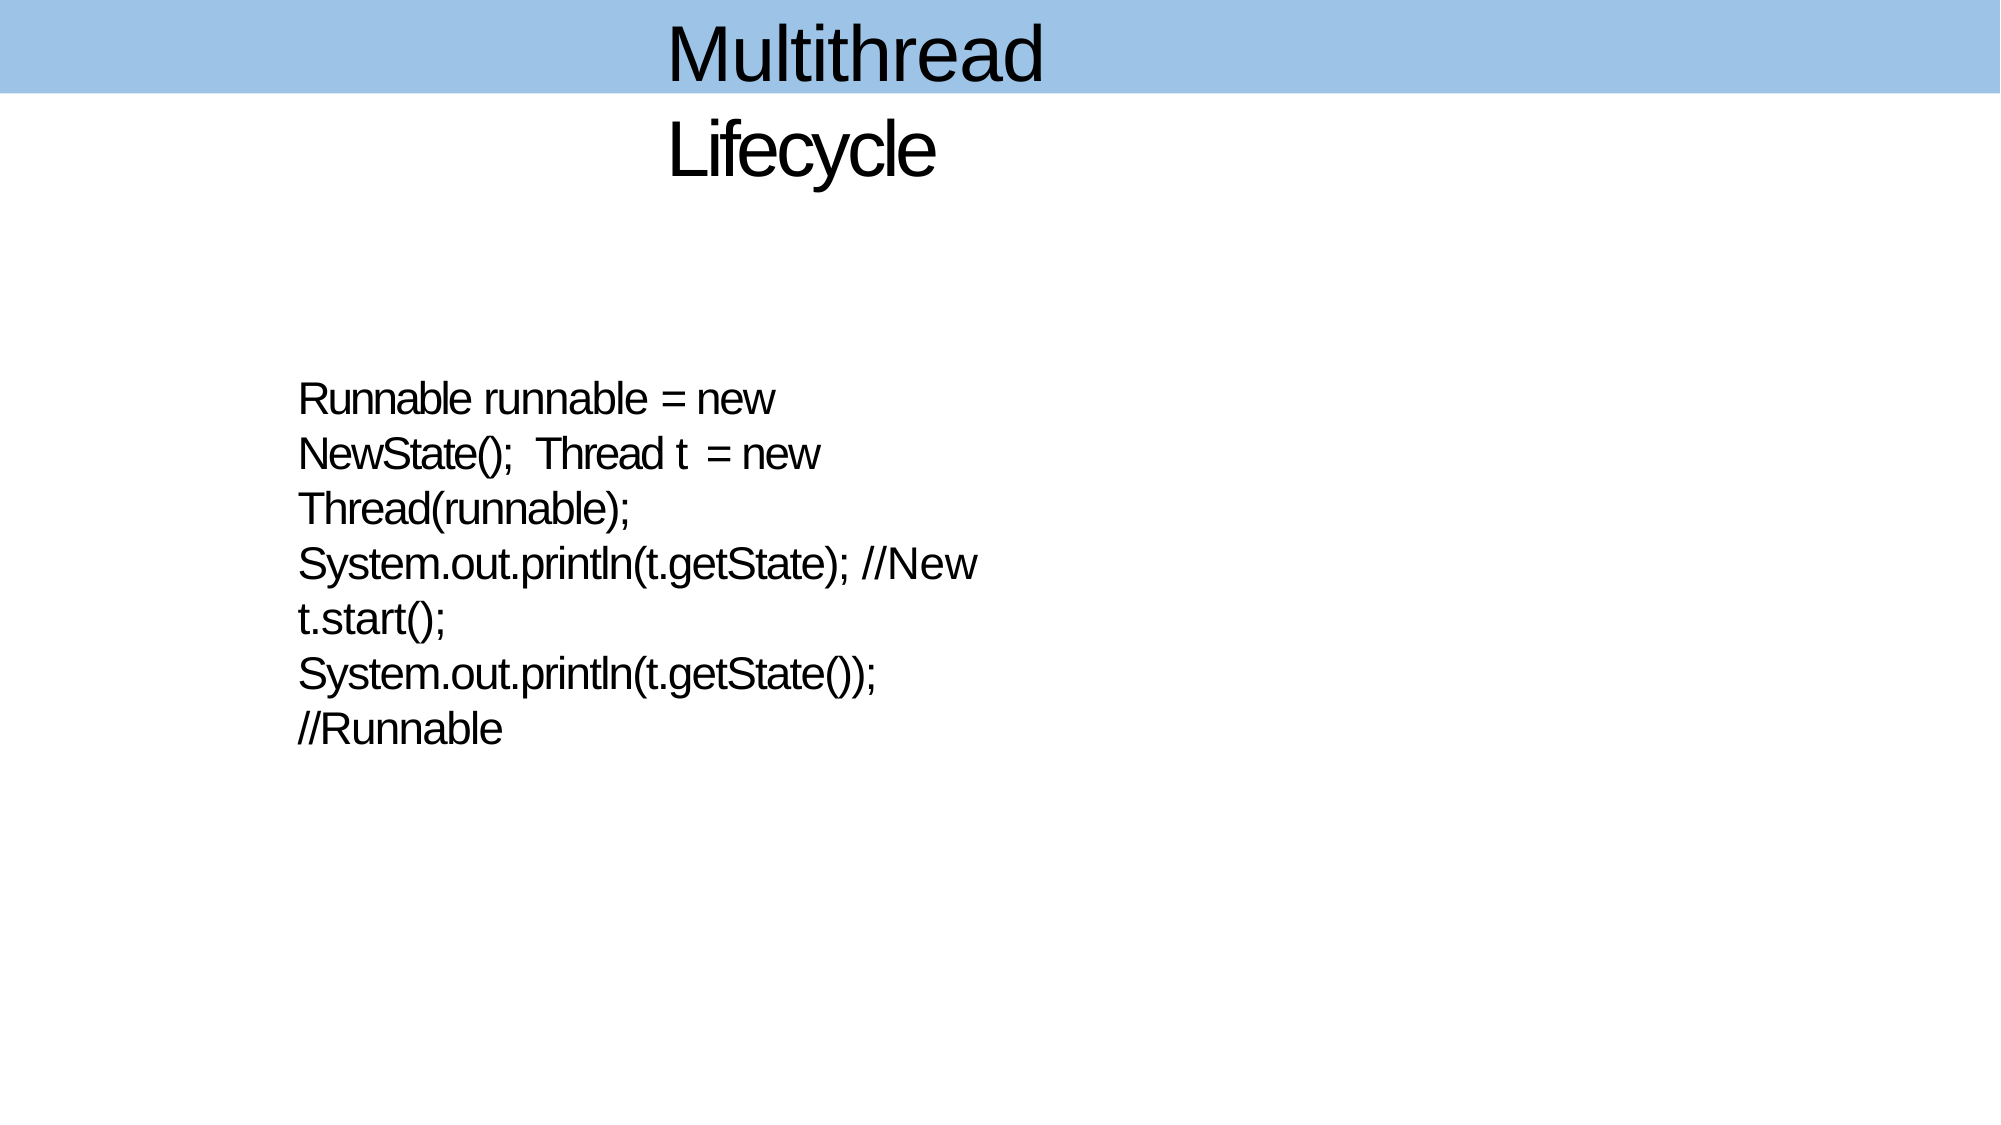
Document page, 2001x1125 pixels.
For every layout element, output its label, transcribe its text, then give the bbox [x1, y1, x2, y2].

text_box [0, 0, 664, 94]
text_box [1336, 0, 2000, 94]
title Multithread Lifecycle [664, 0, 1336, 193]
text_box Runnable runnable = new NewState(); Thread t = new Thread(runnable); System.out.println(t.getState); //New t.start(); System.out.println(t.getState()); //Runnable [295, 366, 1101, 754]
